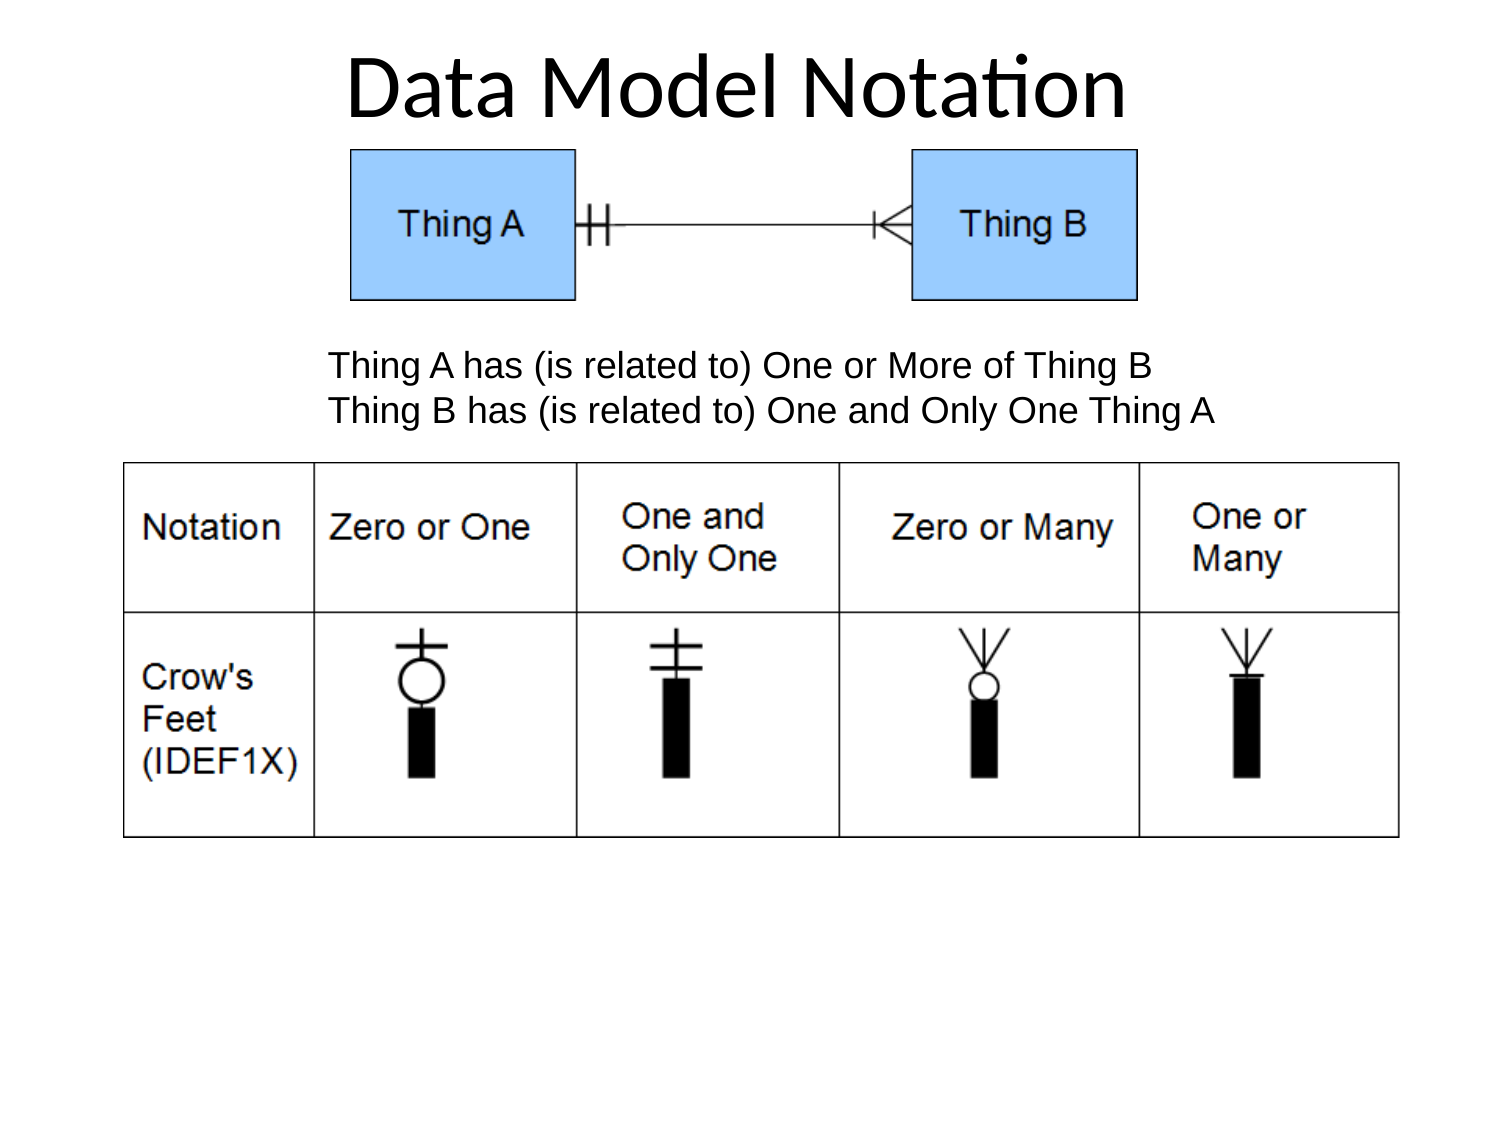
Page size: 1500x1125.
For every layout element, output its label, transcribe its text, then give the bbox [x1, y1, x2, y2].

title Data Model Notation [62, 0, 1413, 163]
text_box Thing A has (is related to) One or More of Thing B Thing B has (is related to) One and Only One Thing A [312, 330, 1326, 430]
picture [349, 149, 1138, 301]
picture [123, 462, 1403, 838]
